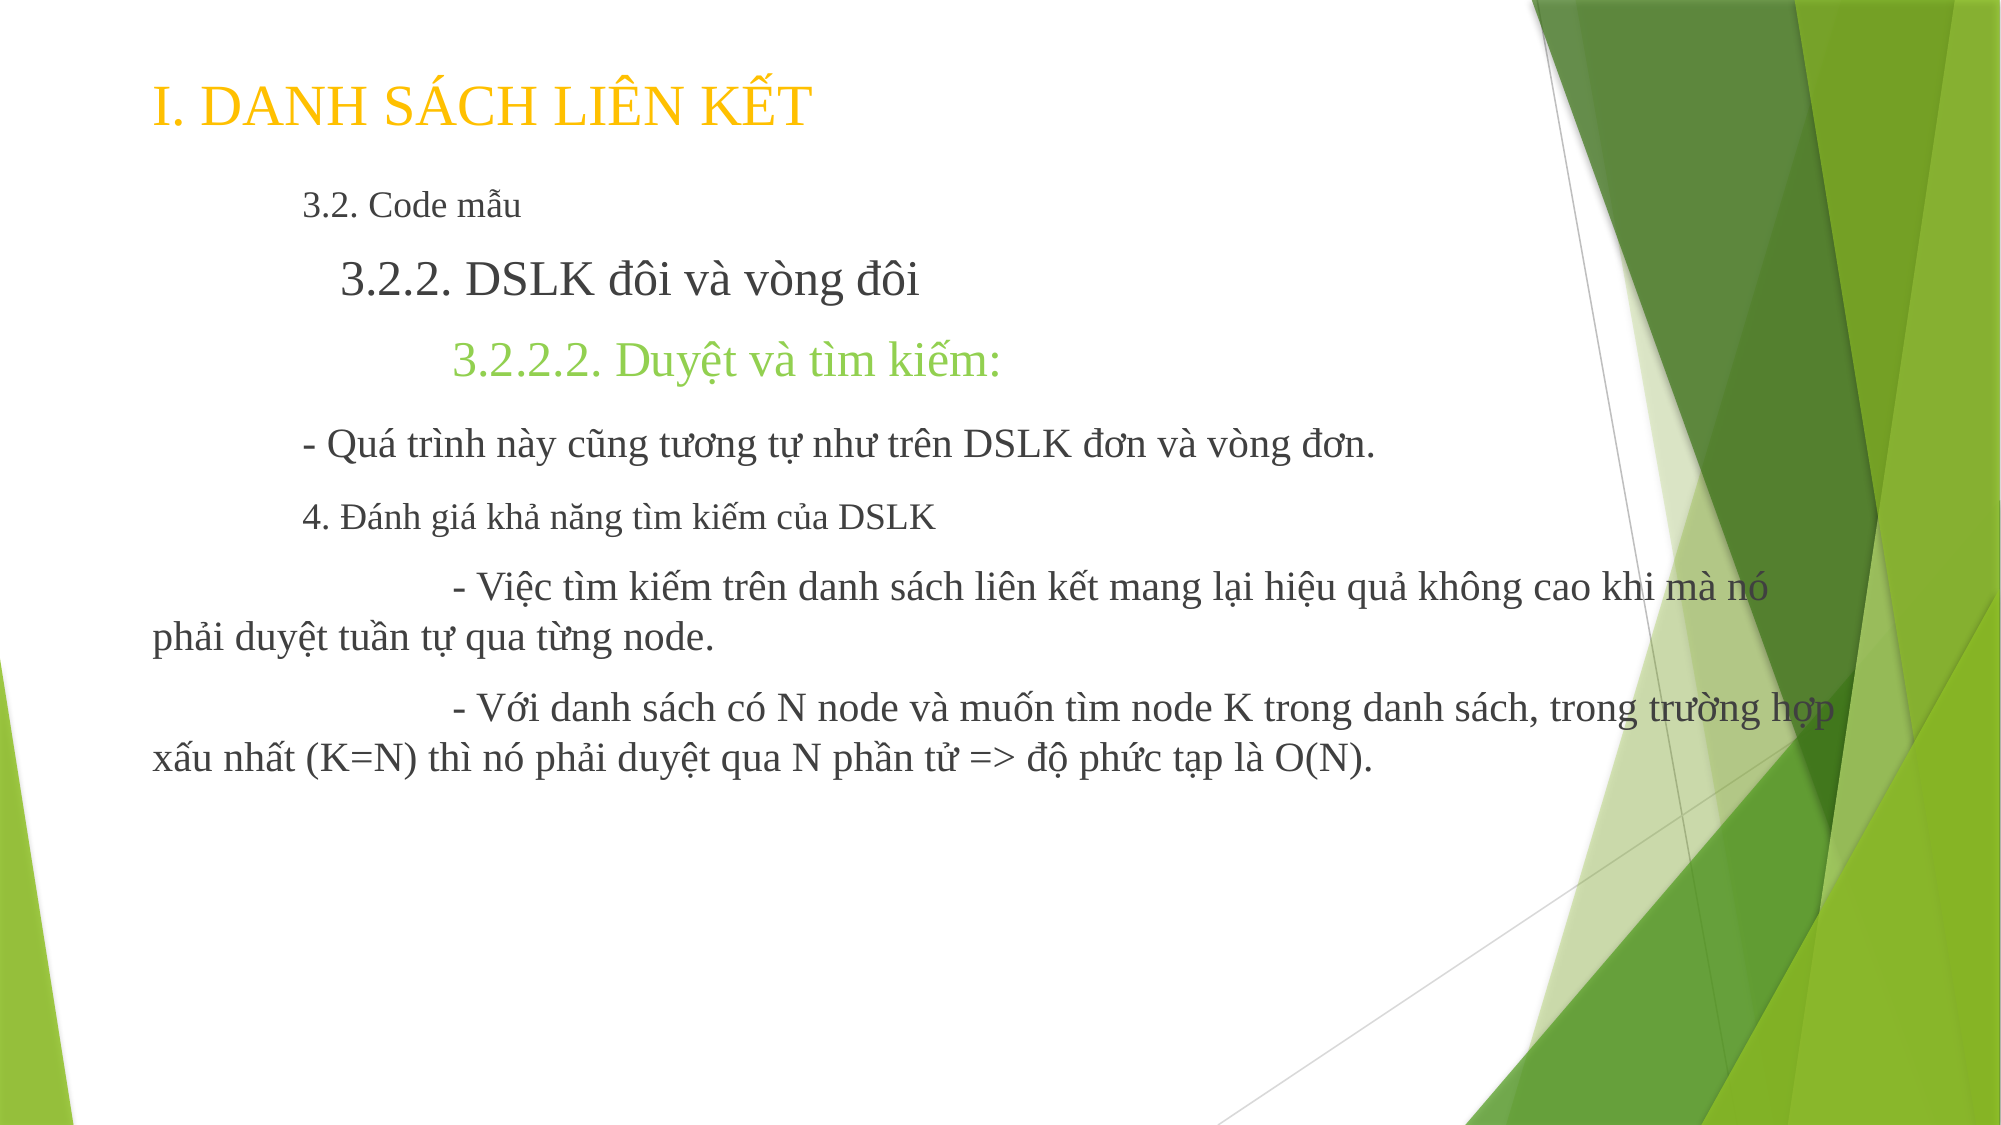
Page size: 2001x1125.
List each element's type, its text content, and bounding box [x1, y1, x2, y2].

title I. DANH SÁCH LIÊN KẾT [137, 59, 1863, 172]
list 3.2. Code mẫu 3.2.2. DSLK đôi và vòng đôi 3.2.2.2. Duyệt và tìm kiếm: - Quá trình này cũng tương tự như trên DSLK đơn và vòng đơn. 4. Đánh giá khả năng tìm kiếm của DSLK - Việc tìm kiếm trên danh sách liên kết mang lại hiệu quả không cao khi mà nó phải duyệt tuần tự qua từng node. - Với danh sách có N node và muốn tìm node K trong danh sách, trong trường hợp xấu nhất (K=N) thì nó phải duyệt qua N phần tử => độ phức tạp là O(N). [137, 172, 1863, 1014]
